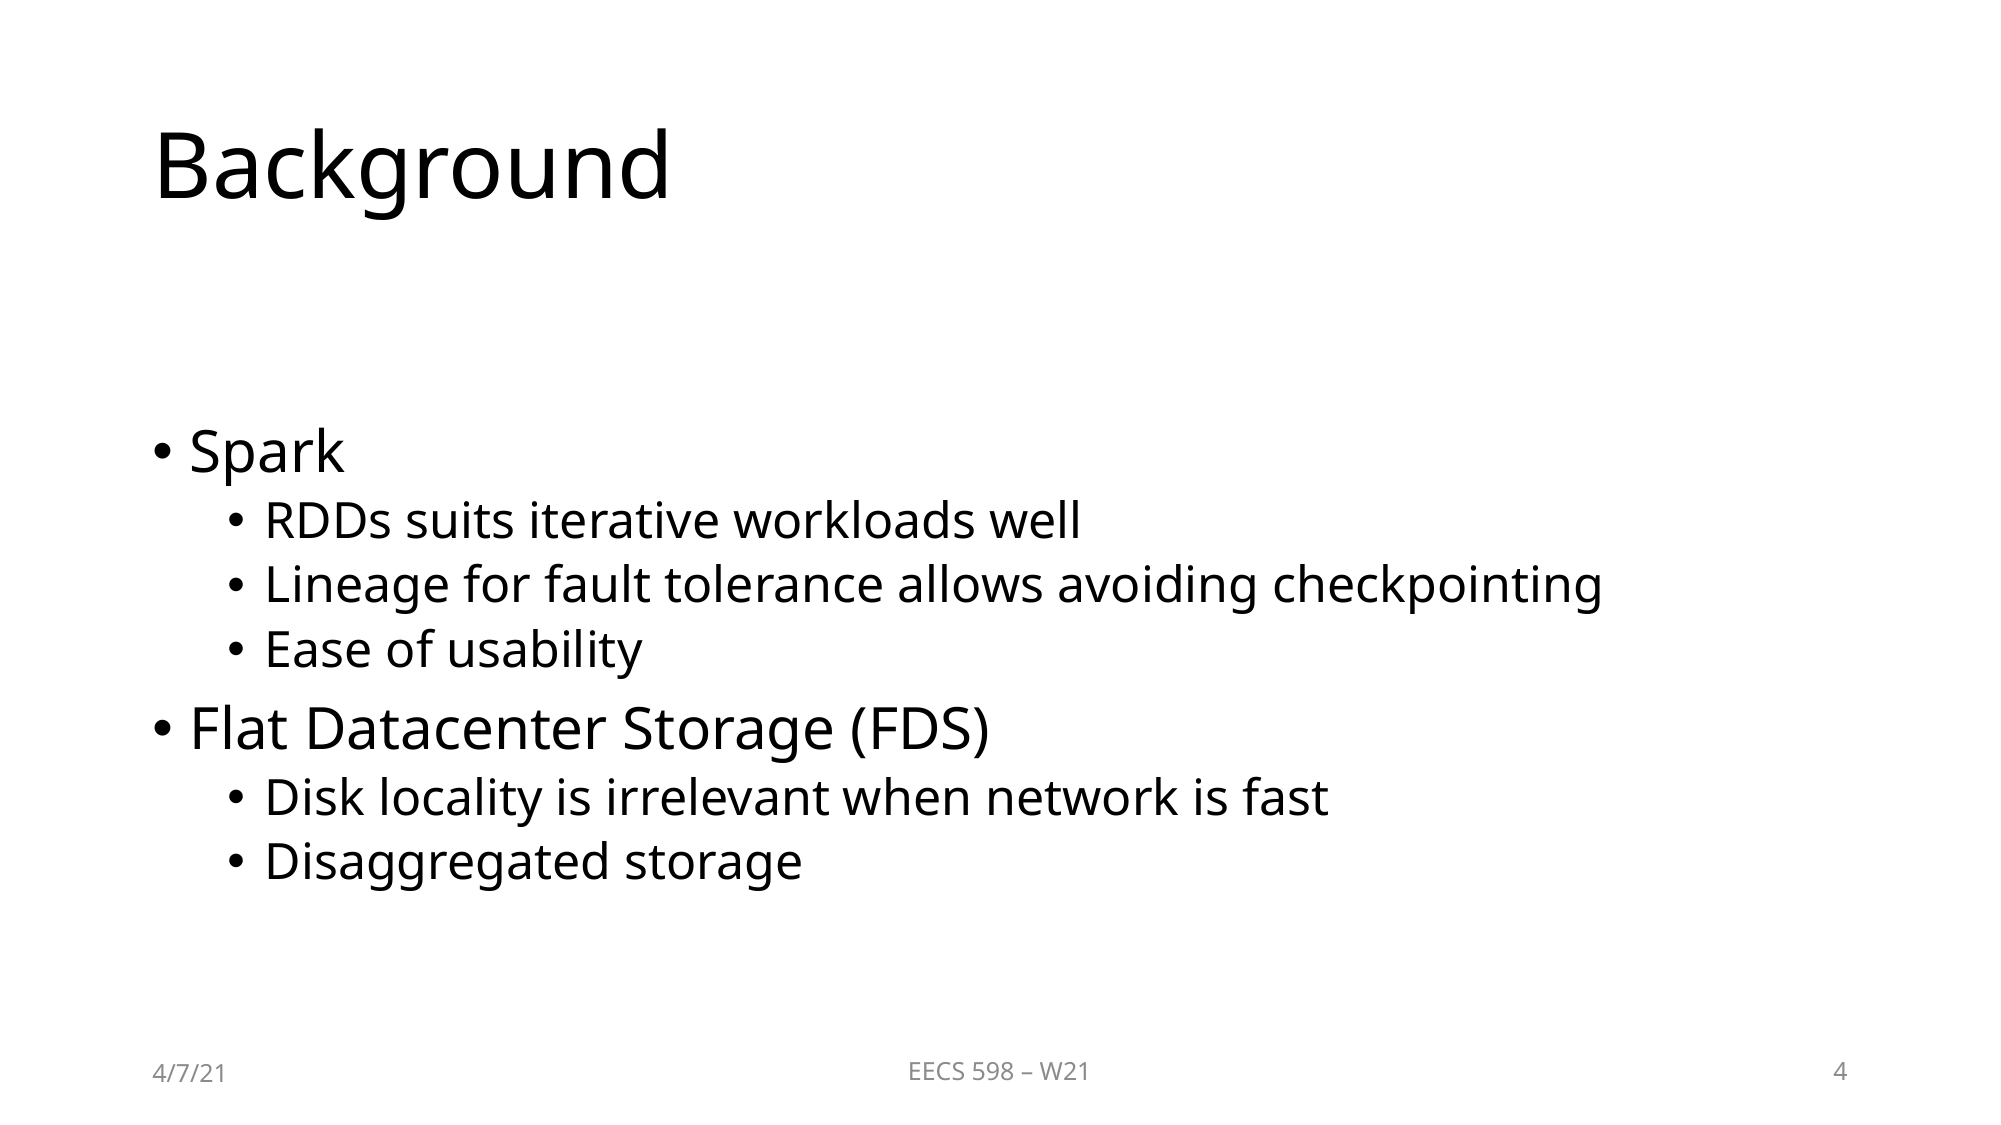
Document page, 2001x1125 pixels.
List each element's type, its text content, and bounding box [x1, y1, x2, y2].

footer EECS 598 – W21 [662, 1042, 1338, 1103]
title Background [137, 59, 1863, 278]
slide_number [137, 1042, 588, 1103]
list Spark RDDs suits iterative workloads well Lineage for fault tolerance allows avoiding checkpointing Ease of usability Flat Datacenter Storage (FDS) Disk locality is irrelevant when network is fast Disaggregated storage [137, 299, 1863, 1014]
slide_number 4 [1412, 1042, 1863, 1103]
